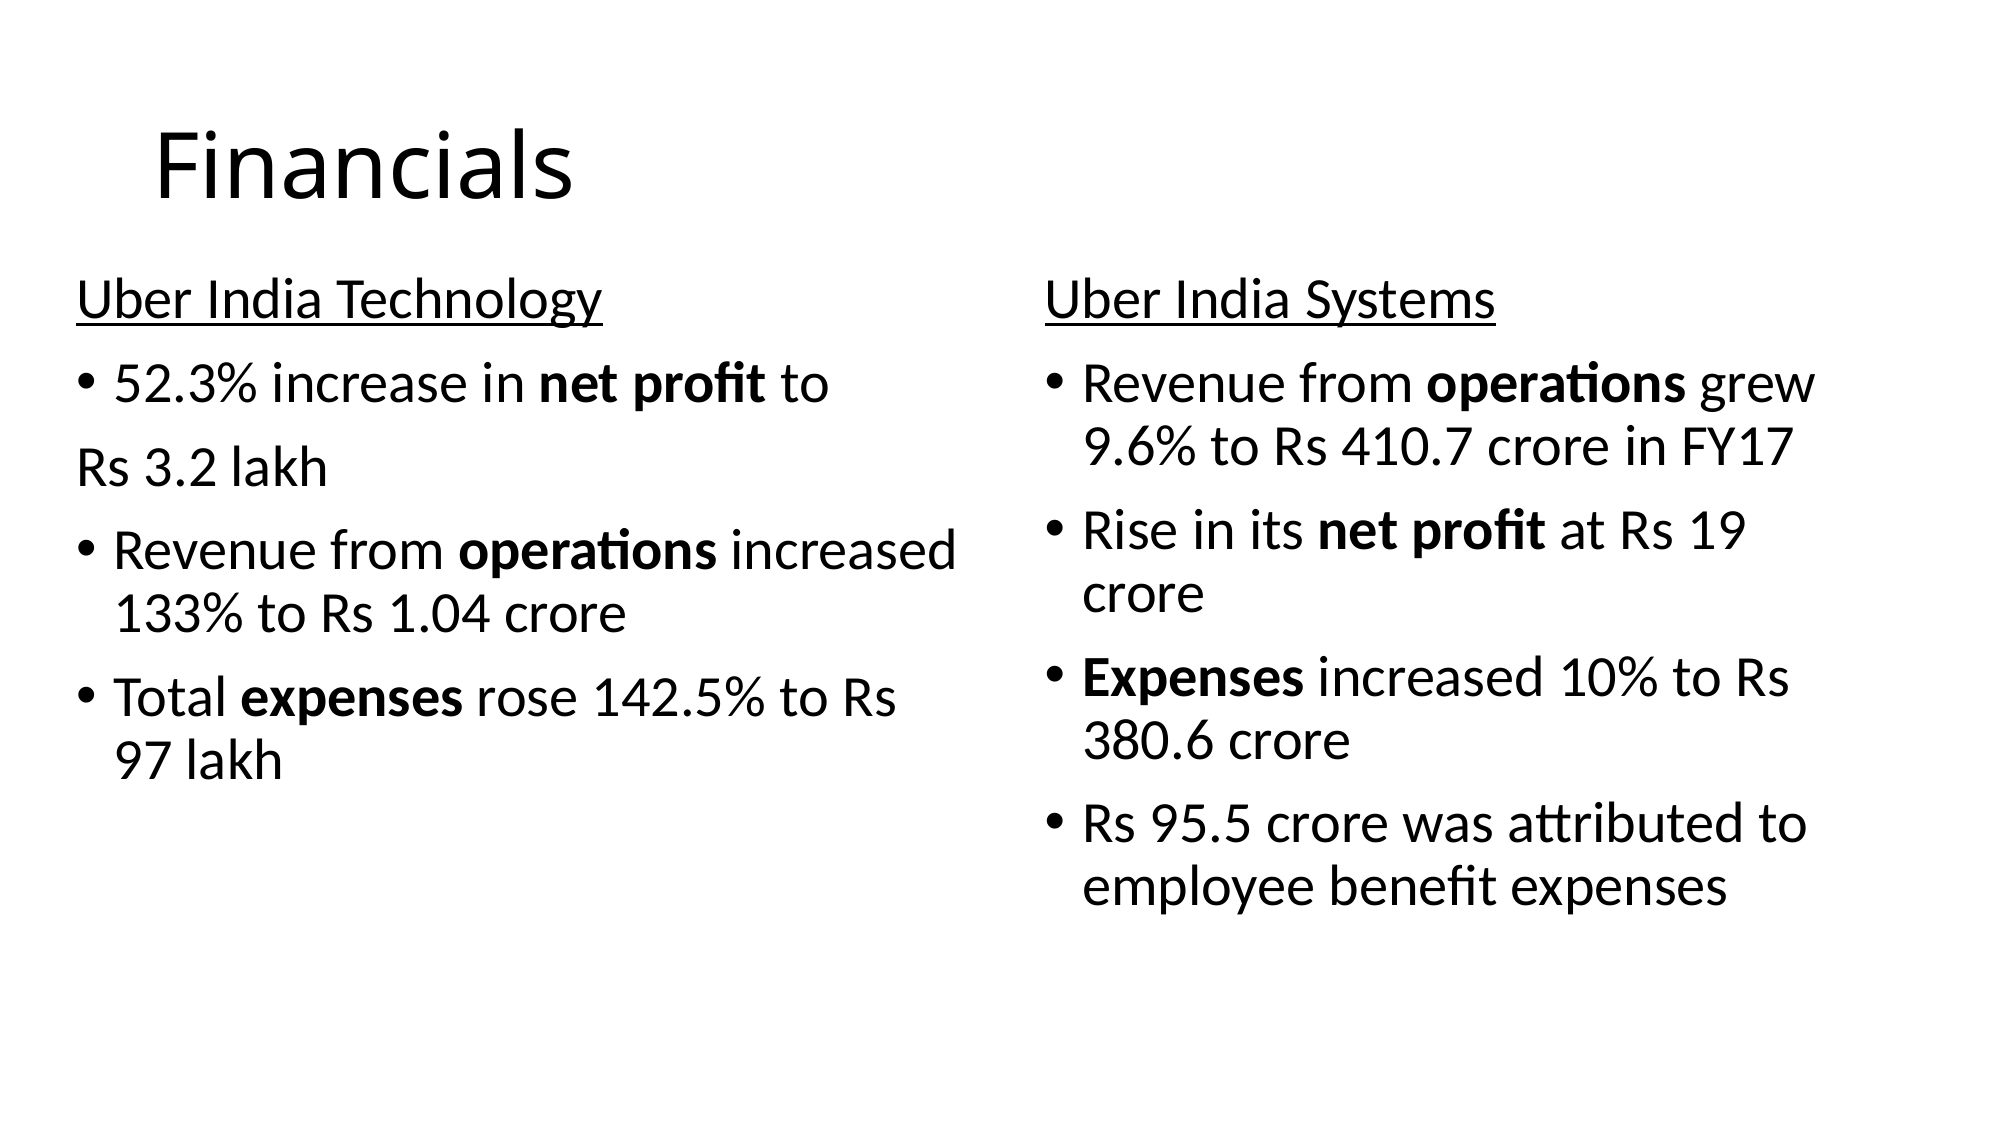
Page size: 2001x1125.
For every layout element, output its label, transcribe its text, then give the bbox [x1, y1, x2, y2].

text_box Uber India Technology 52.3% increase in net profit to Rs 3.2 lakh Revenue from operations increased 133% to Rs 1.04 crore Total expenses rose 142.5% to Rs 97 lakh [61, 261, 974, 1062]
list Uber India Systems Revenue from operations grew 9.6% to Rs 410.7 crore in FY17 Rise in its net profit at Rs 19 crore Expenses increased 10% to Rs 380.6 crore Rs 95.5 crore was attributed to employee benefit expenses [1029, 261, 1863, 975]
title Financials [137, 59, 1863, 278]
